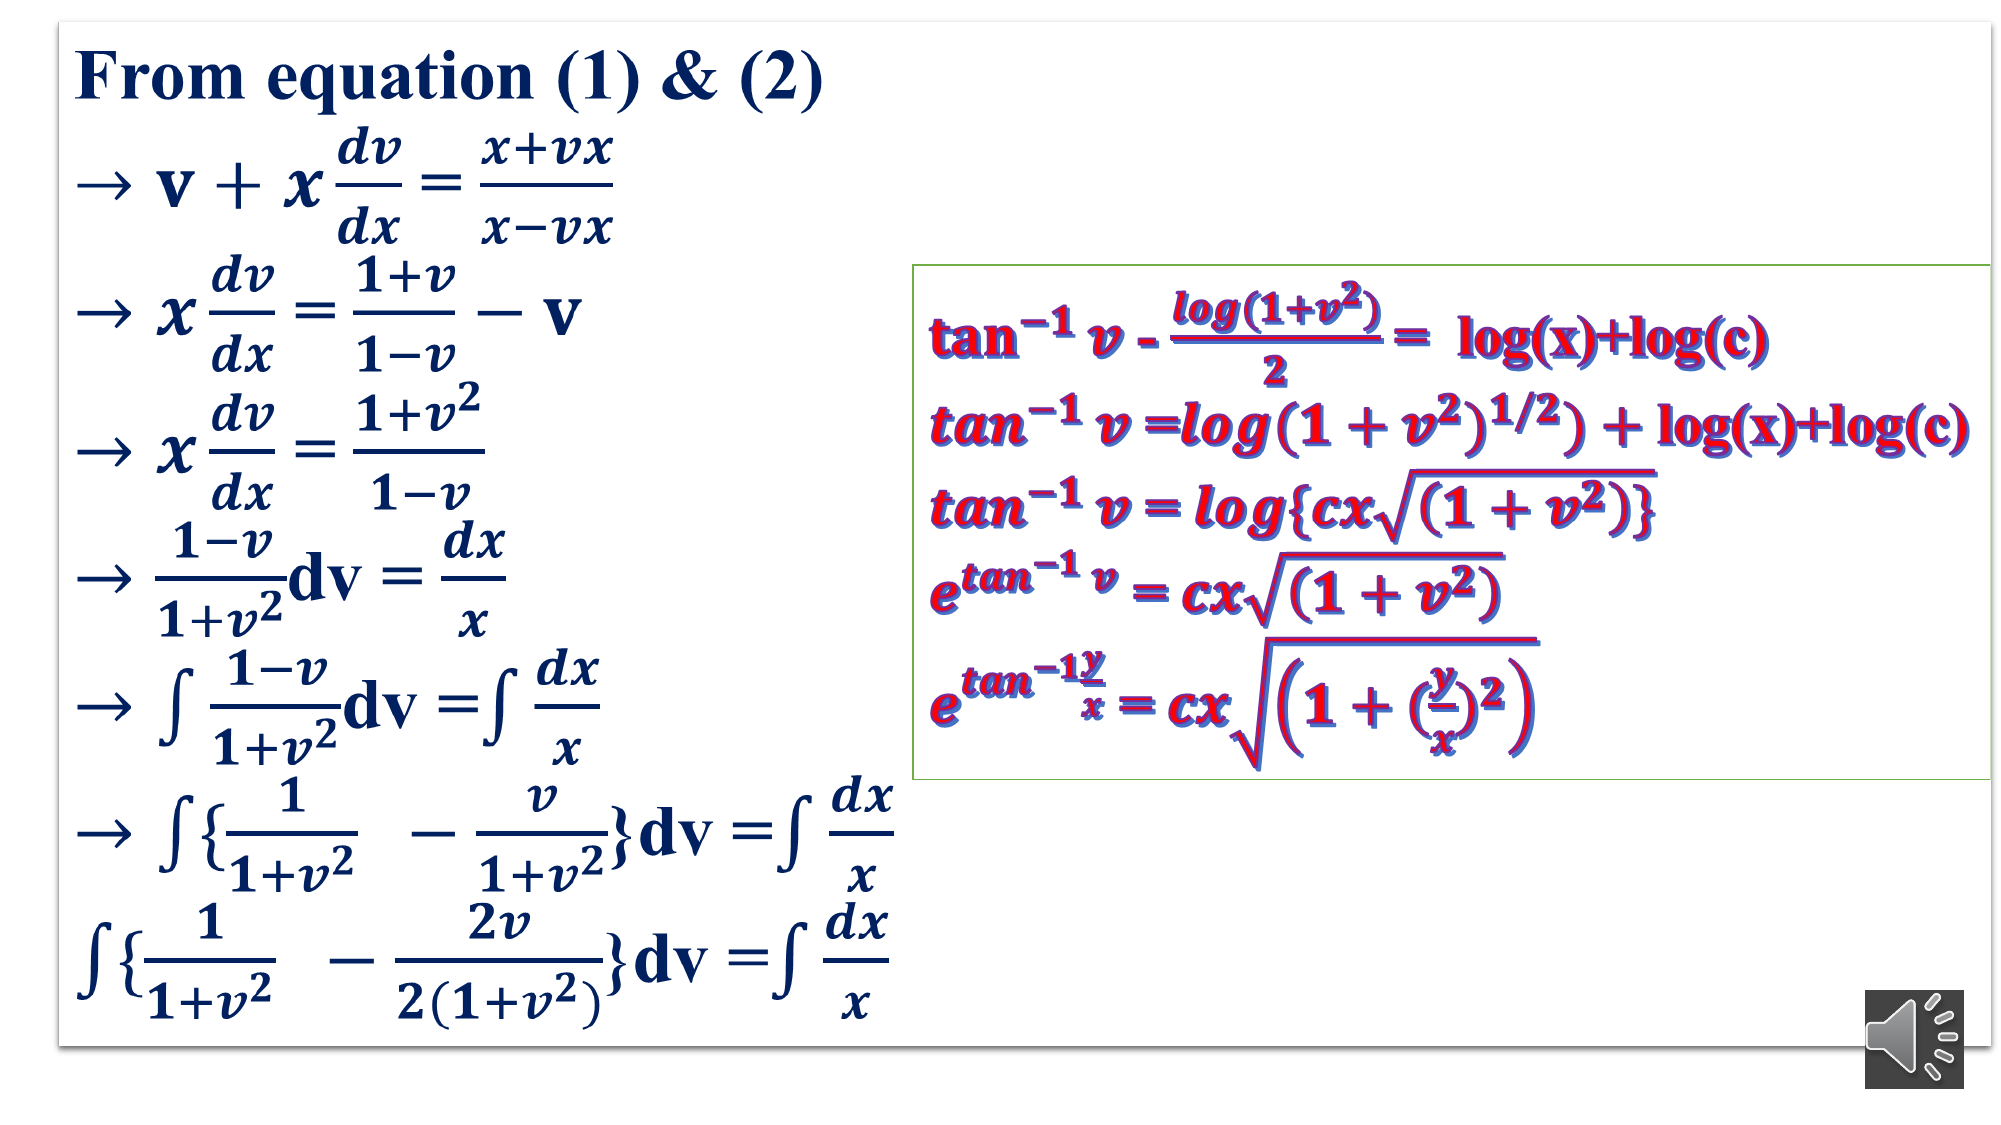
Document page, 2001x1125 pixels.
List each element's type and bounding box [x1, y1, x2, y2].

picture [1864, 989, 1965, 1090]
text_box [19, 0, 2000, 1058]
text_box [912, 264, 1991, 780]
